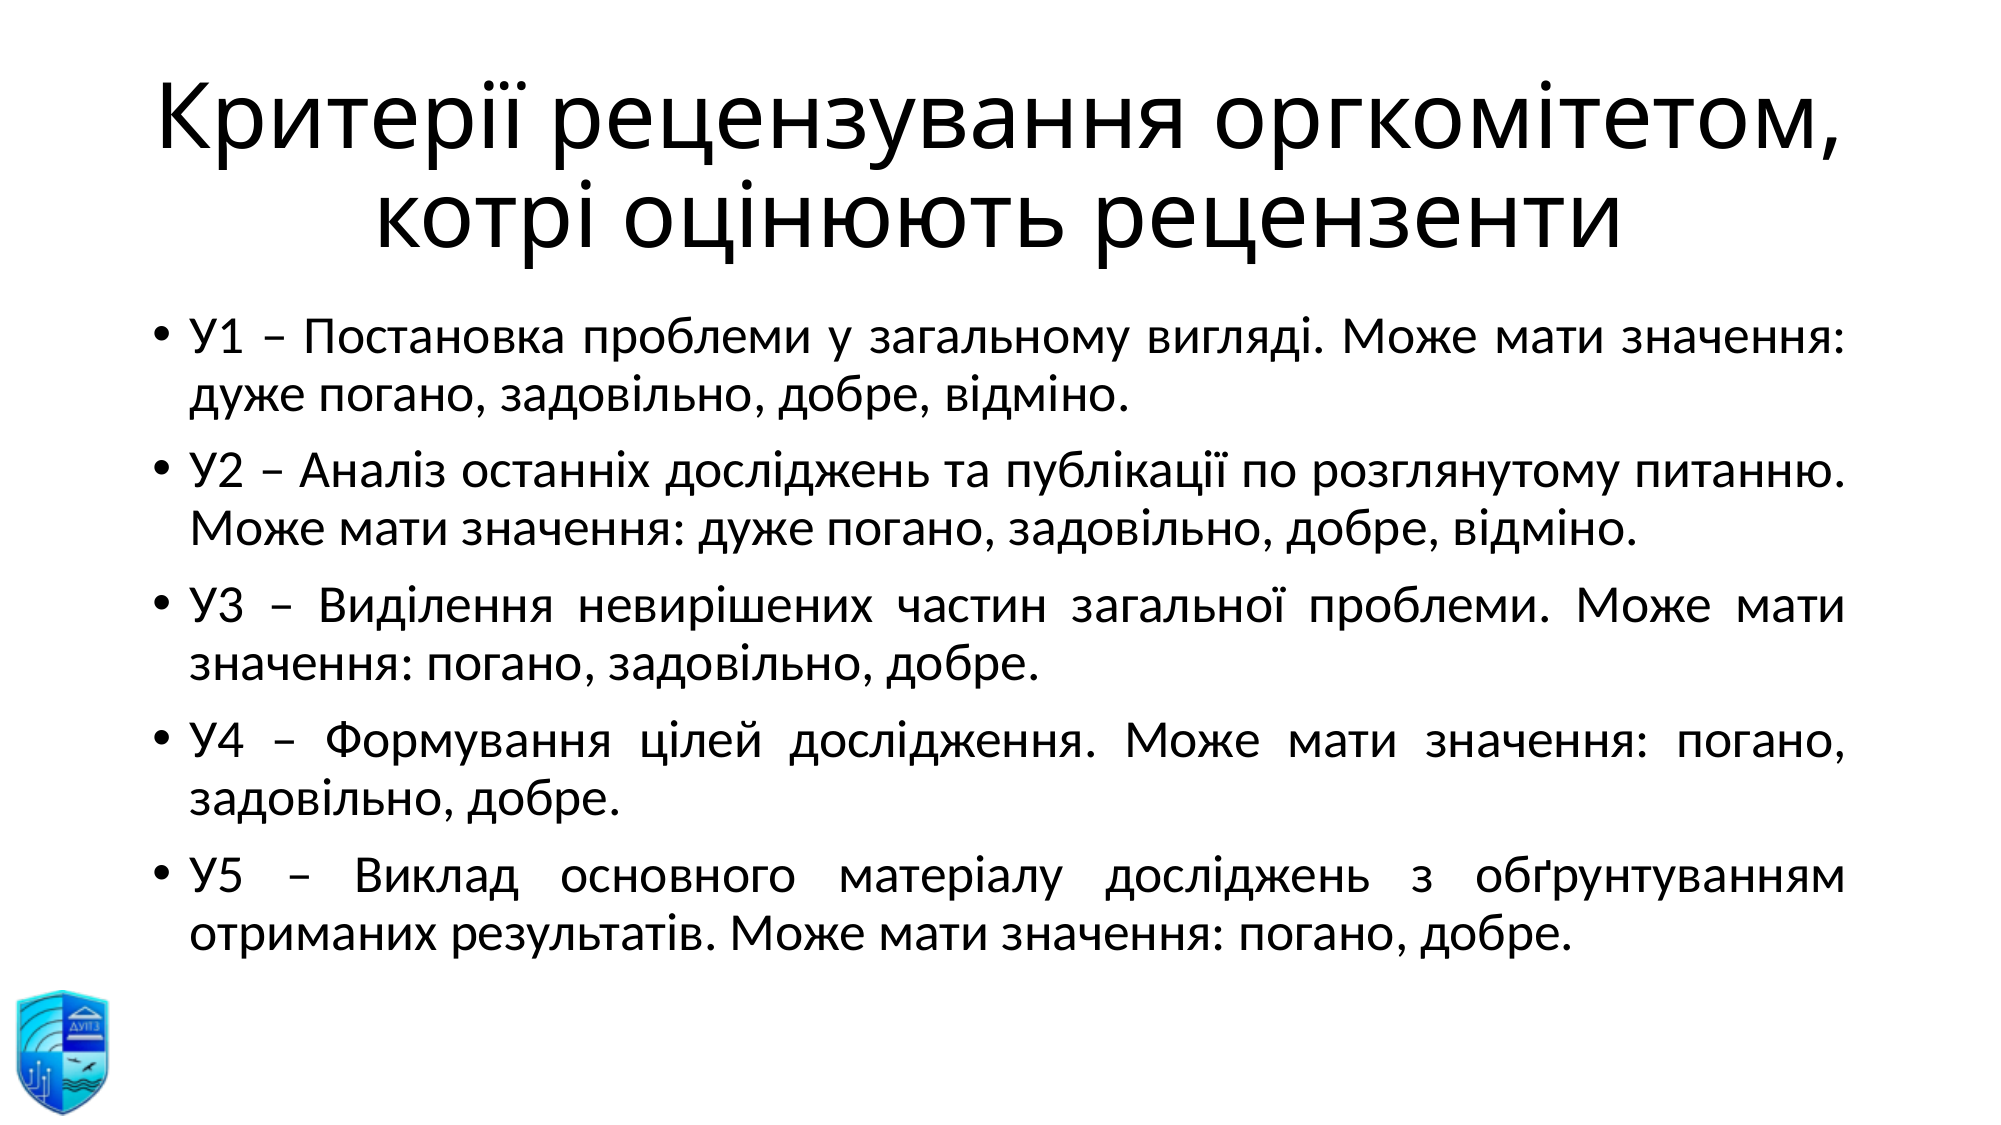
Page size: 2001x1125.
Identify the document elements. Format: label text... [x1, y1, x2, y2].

title Критерії рецензування оргкомітетом, котрі оцінюють рецензенти [137, 59, 1863, 278]
picture [0, 990, 125, 1116]
list У1 – Постановка проблеми у загальному вигляді. Може мати значення: дуже погано, задовільно, добре, відміно. У2 – Аналіз останніх досліджень та публікації по розглянутому питанню. Може мати значення: дуже погано, задовільно, добре, відміно. У3 – Виділення невирішених частин загальної проблеми. Може мати значення: погано, задовільно, добре. У4 – Формування цілей дослідження. Може мати значення: погано, задовільно, добре. У5 – Виклад основного матеріалу досліджень з обґрунтуванням отриманих результатів. Може мати значення: погано, добре. [137, 299, 1863, 1014]
